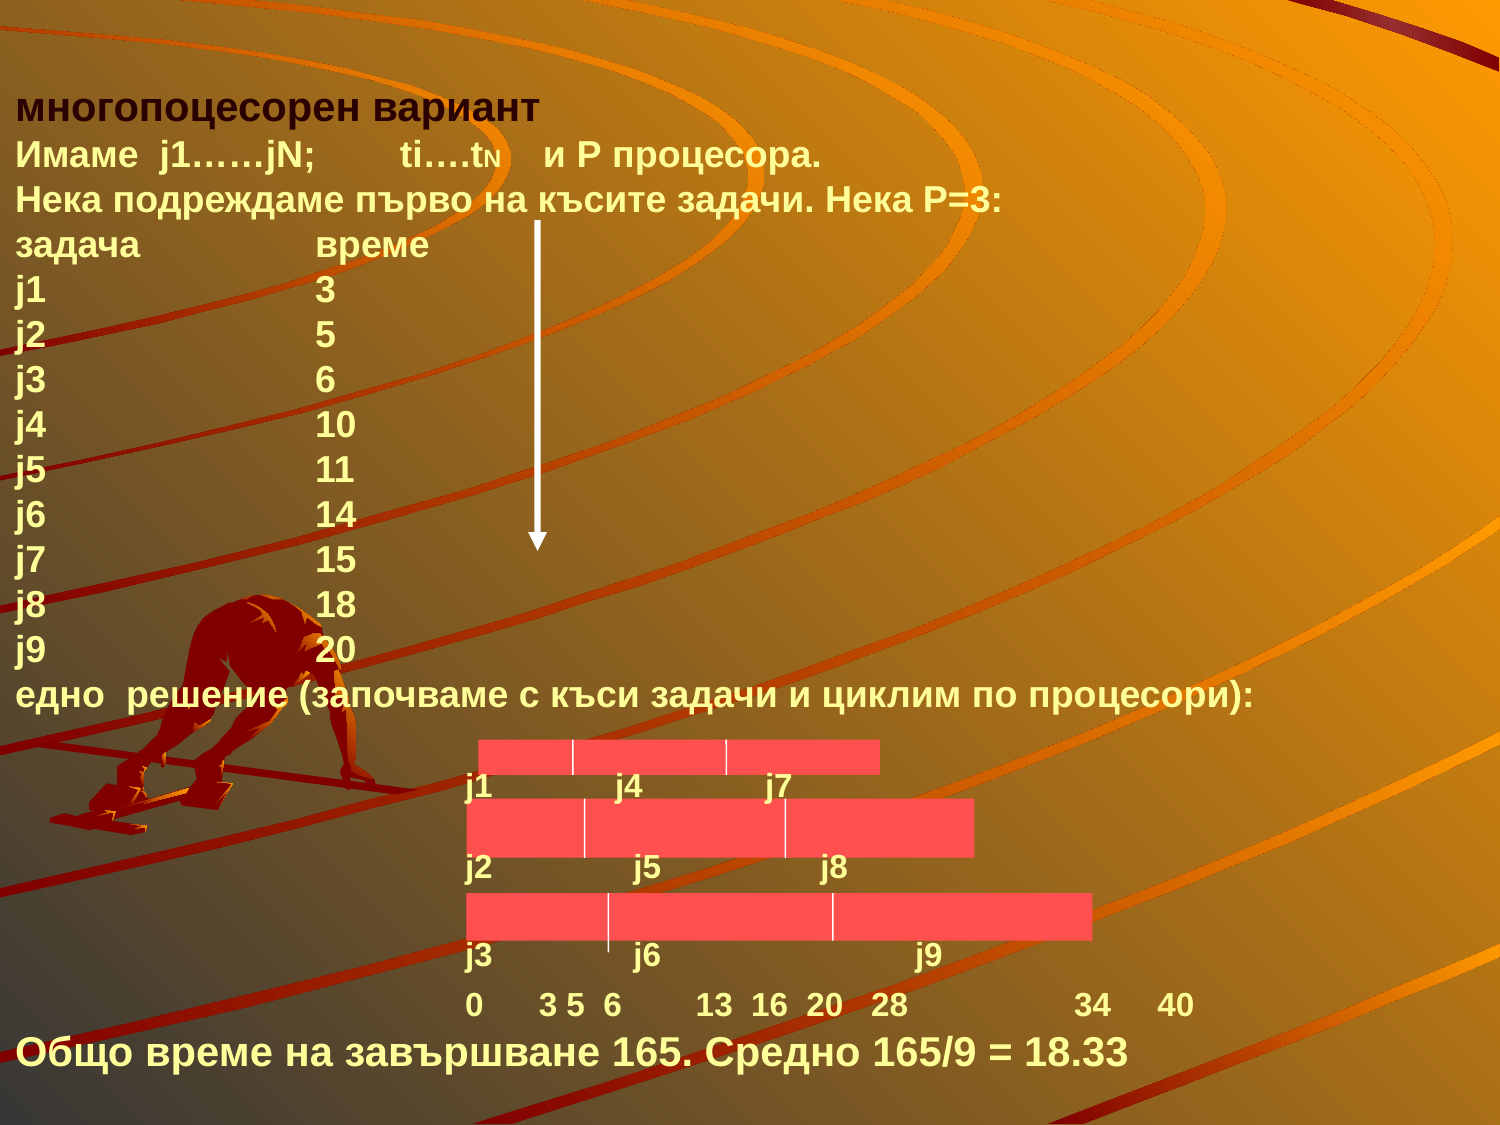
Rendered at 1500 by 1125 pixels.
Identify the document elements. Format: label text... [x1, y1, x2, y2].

text_box [531, 220, 544, 551]
title многопоцесорен вариант Имаме j1……jN; ti….tN и P процесора. Нека подреждаме първо на късите задачи. Нека Р=3: задача време j1 3 j2 5 j3 6 j4 10 j5 11 j6 14 j7 15 j8 18 j9 20 едно решение (започваме с къси задачи и циклим по процесори): j1 j4 j7 j2 j5 j8 j3 j6 j9 0 3 5 6 13 16 20 28 34 40 Общо време на завършване 165. Средно 165/9 = 18.33 [0, 66, 1479, 1083]
